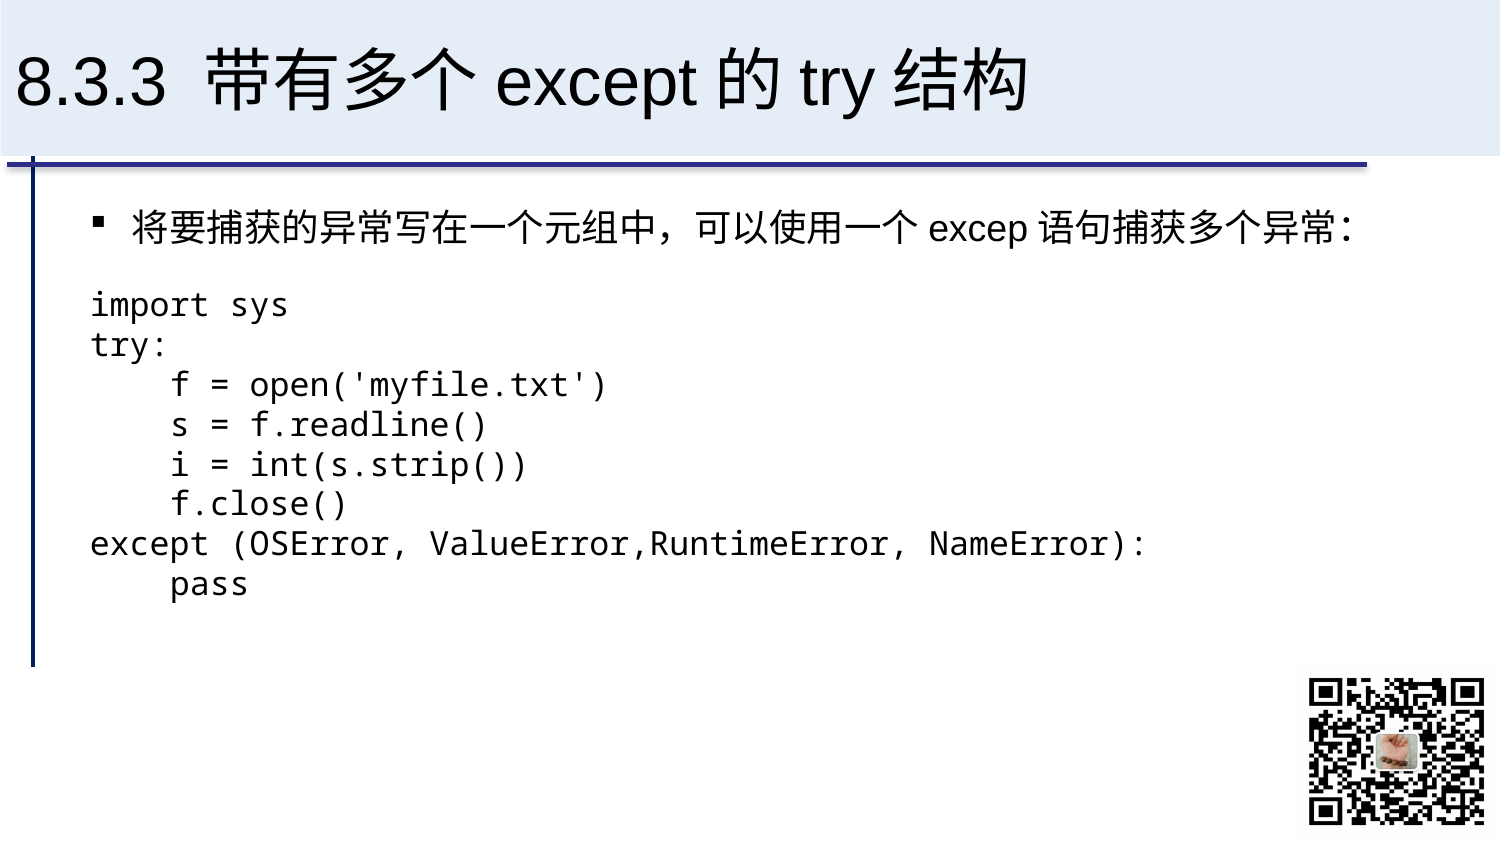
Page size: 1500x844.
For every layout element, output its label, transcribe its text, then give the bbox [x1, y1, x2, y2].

list 将要捕获的异常写在一个元组中，可以使用一个excep语句捕获多个异常： import sys try: f = open('myfile.txt') s = f.readline() i = int(s.strip()) f.close() except (OSError, ValueError,RuntimeError, NameError): pass [74, 196, 1426, 755]
title 8.3.3 带有多个except的try结构 [0, 0, 1500, 157]
picture [1295, 666, 1498, 837]
